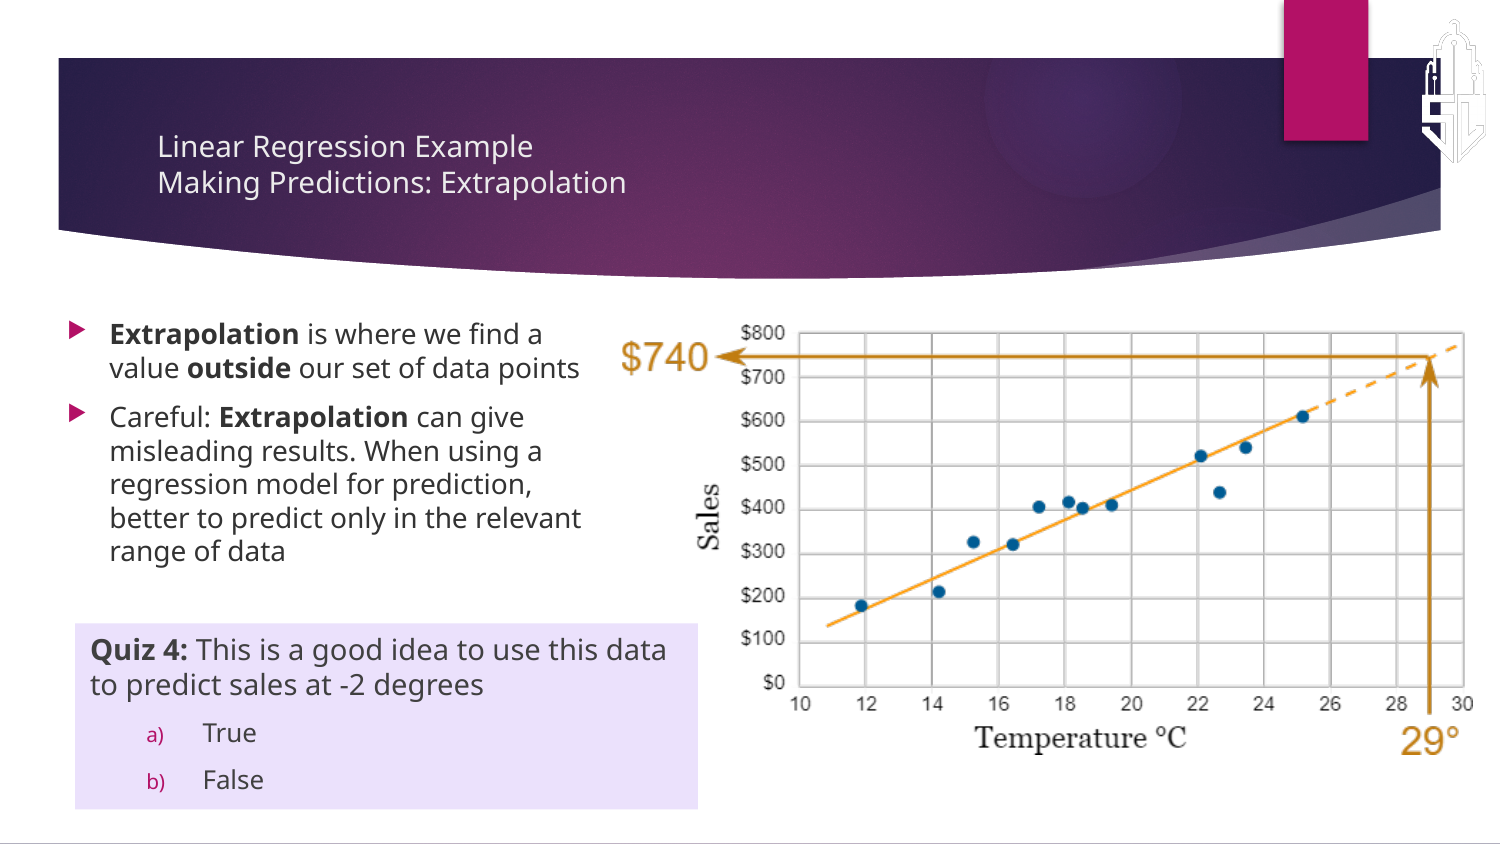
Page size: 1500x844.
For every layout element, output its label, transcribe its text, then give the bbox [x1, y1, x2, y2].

picture [622, 324, 1474, 755]
picture [1422, 19, 1486, 163]
text_box Extrapolation is where we find a value outside our set of data points Careful: Extrapolation can give misleading results. When using a regression model for prediction, better to predict only in the relevant range of data [52, 309, 623, 730]
text_box Quiz 4: This is a good idea to use this data to predict sales at -2 degrees True False [75, 730, 698, 810]
title Linear Regression Example Making Predictions: Extrapolation [142, 119, 1220, 207]
